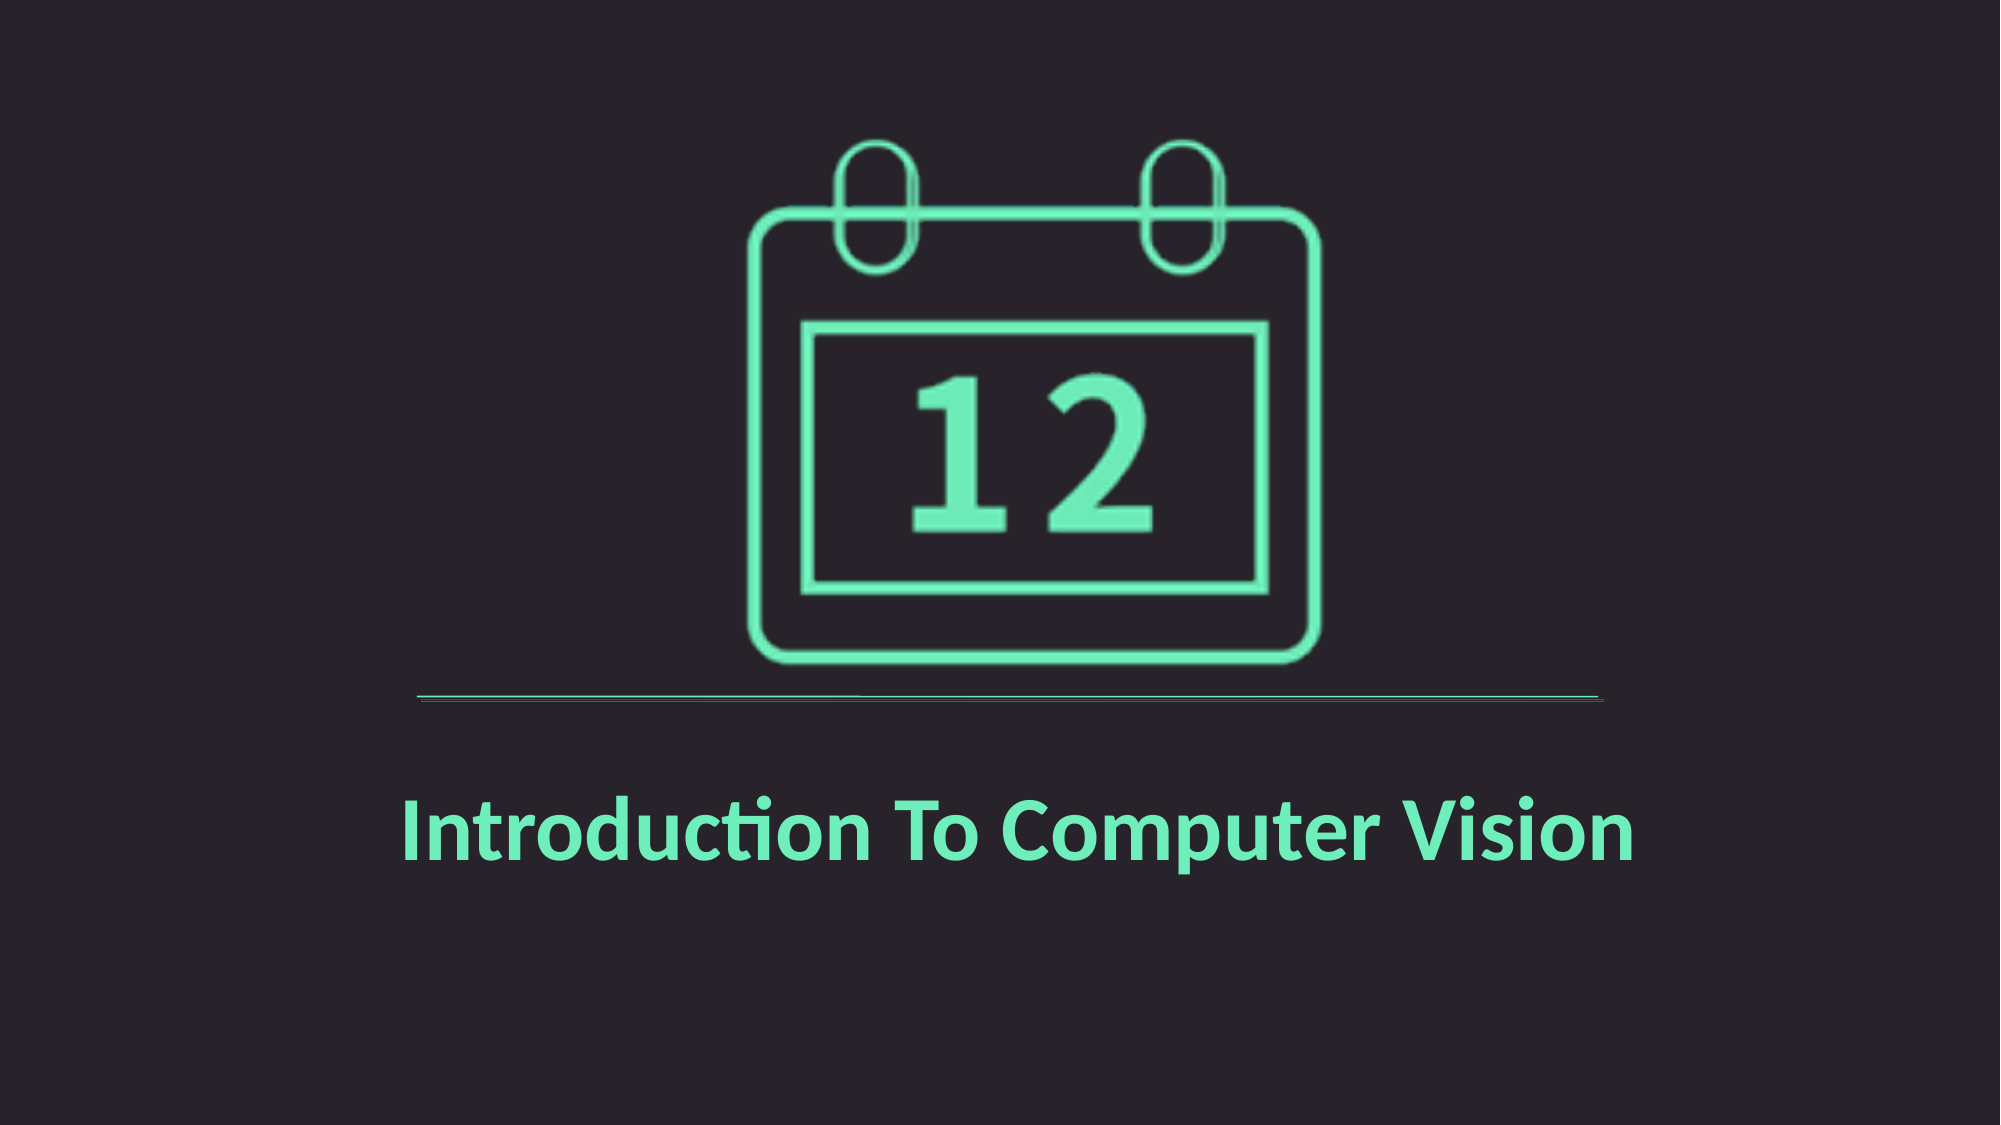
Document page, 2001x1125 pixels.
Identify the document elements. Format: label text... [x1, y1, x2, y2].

picture [724, 103, 1366, 724]
text_box Introduction To Computer Vision [384, 761, 1792, 886]
